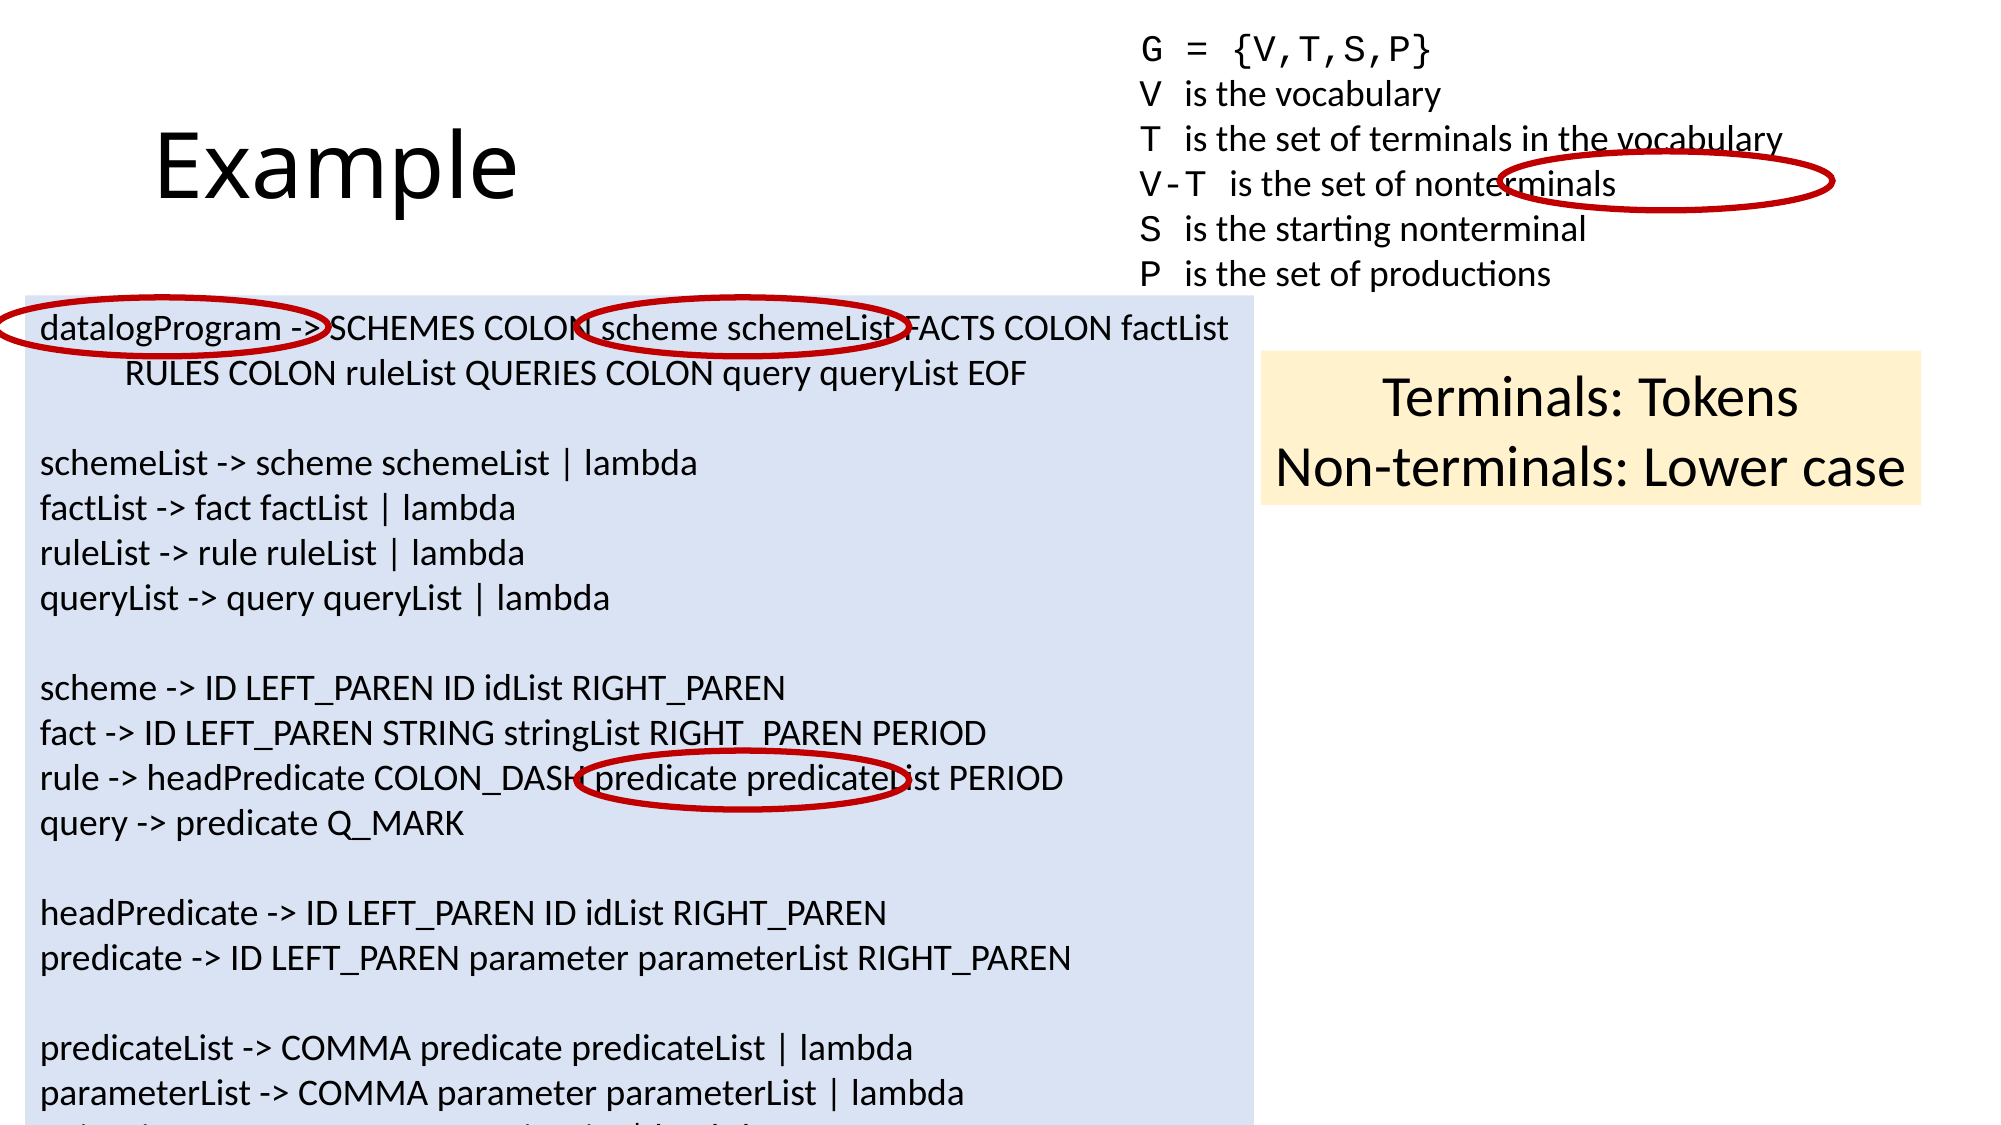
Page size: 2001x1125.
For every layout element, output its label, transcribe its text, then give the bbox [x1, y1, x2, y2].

text_box [0, 296, 330, 358]
text_box [575, 749, 911, 811]
title Example [137, 59, 1124, 278]
text_box datalogProgram -> SCHEMES COLON scheme schemeList FACTS COLON factList RULES COLON ruleList QUERIES COLON query queryList EOF schemeList -> scheme schemeList | lambda factList -> fact factList | lambda ruleList -> rule ruleList | lambda queryList -> query queryList | lambda scheme -> ID LEFT_PAREN ID idList RIGHT_PAREN fact -> ID LEFT_PAREN STRING stringList RIGHT_PAREN PERIOD rule -> headPredicate COLON_DASH predicate predicateList PERIOD query -> predicate Q_MARK headPredicate -> ID LEFT_PAREN ID idList RIGHT_PAREN predicate -> ID LEFT_PAREN parameter parameterList RIGHT_PAREN predicateList -> COMMA predicate predicateList | lambda parameterList -> COMMA parameter parameterList | lambda stringList -> COMMA STRING stringList | lambda idList -> COMMA ID idList | lambda parameter -> STRING | ID [25, 295, 1254, 1125]
text_box [1498, 150, 1834, 212]
text_box [575, 296, 911, 358]
text_box G = {V,T,S,P} V is the vocabulary T is the set of terminals in the vocabulary V-T is the set of nonterminals S is the starting nonterminal P is the set of productions [1124, 16, 2000, 337]
text_box Terminals: Tokens Non-terminals: Lower case [1261, 350, 1922, 506]
